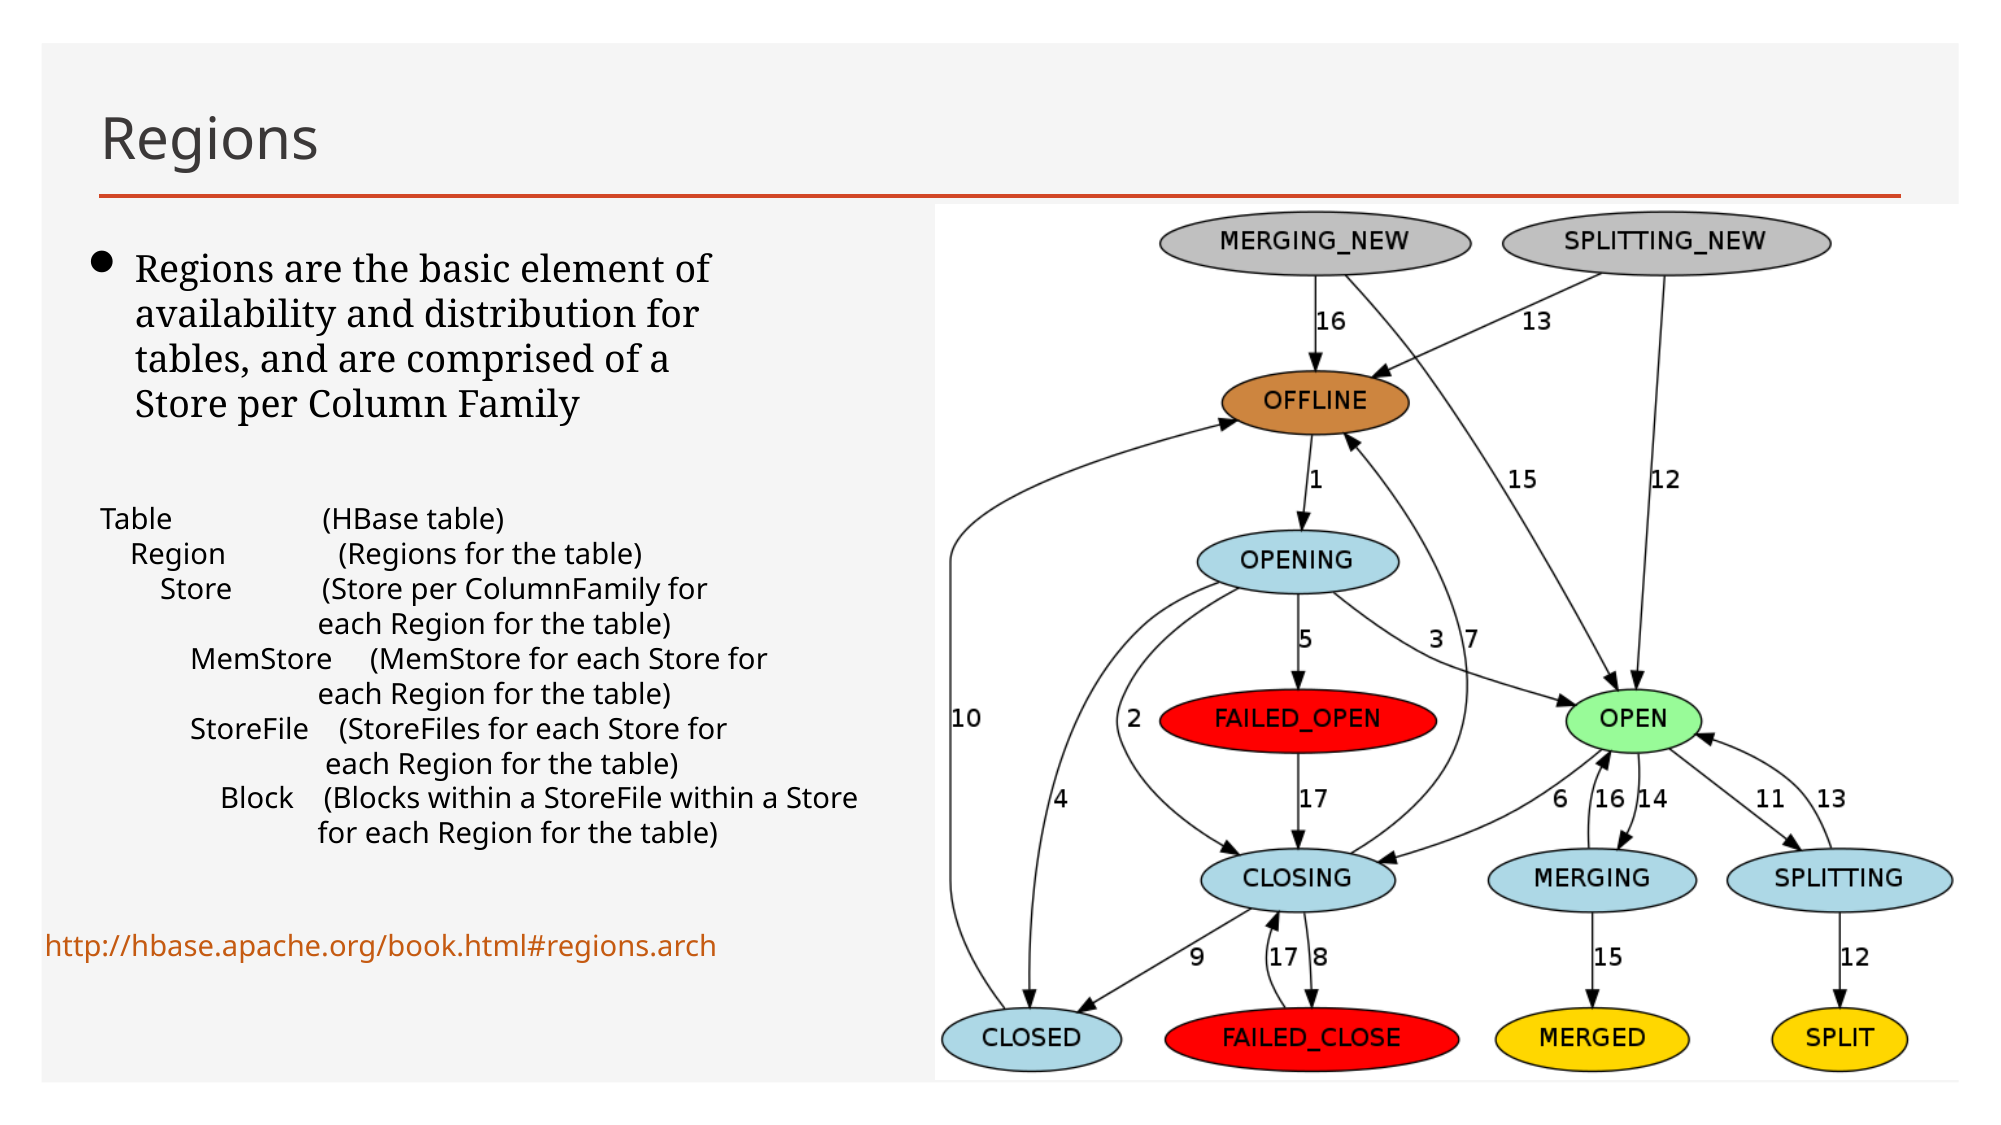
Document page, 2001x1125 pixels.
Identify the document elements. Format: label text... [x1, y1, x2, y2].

picture [935, 204, 1959, 1080]
text_box Table (HBase table) Region (Regions for the table) Store (Store per ColumnFamily for each Region for the table) MemStore (MemStore for each Store for each Region for the table) StoreFile (StoreFiles for each Store for each Region for the table) Block (Blocks within a StoreFile within a Store for each Region for the table) [85, 492, 875, 858]
text_box http://hbase.apache.org/book.html#regions.arch [29, 920, 733, 970]
text_box Regions are the basic element of availability and distribution for tables, and are comprised of a Store per Column Family [73, 237, 767, 432]
title Regions [85, 73, 1214, 179]
